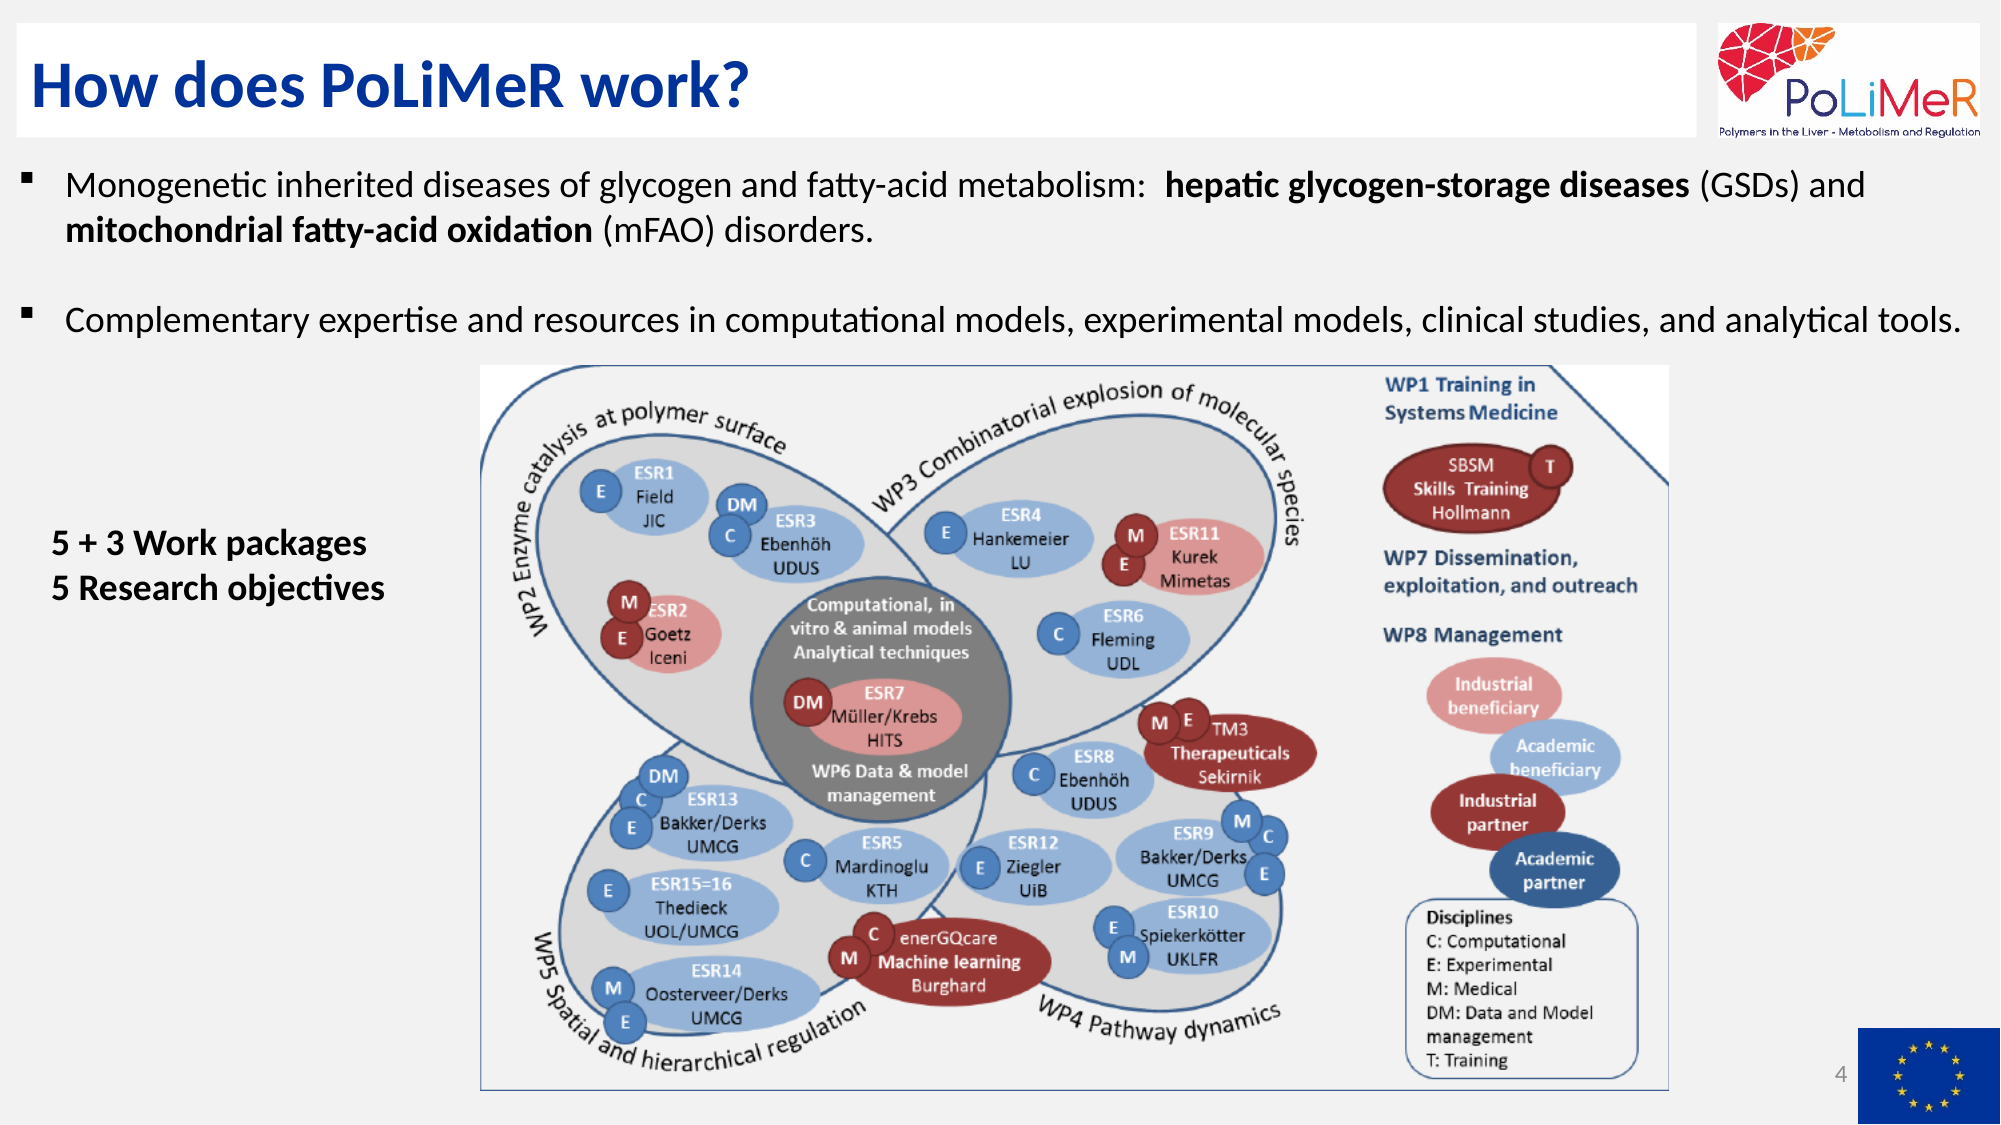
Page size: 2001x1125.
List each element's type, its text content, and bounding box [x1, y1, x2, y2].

slide_number 4 [1412, 1042, 1858, 1103]
text_box Monogenetic inherited diseases of glycogen and fatty-acid metabolism: hepatic glycogen-storage diseases (GSDs) and mitochondrial fatty-acid oxidation (mFAO) disorders. Complementary expertise and resources in computational models, experimental models, clinical studies, and analytical tools. [3, 152, 1980, 348]
picture [479, 365, 1669, 1091]
picture [1858, 1028, 2000, 1124]
text_box How does PoLiMeR work? [16, 22, 1698, 138]
picture [1718, 23, 1980, 138]
text_box 5 + 3 Work packages 5 Research objectives [36, 510, 479, 616]
